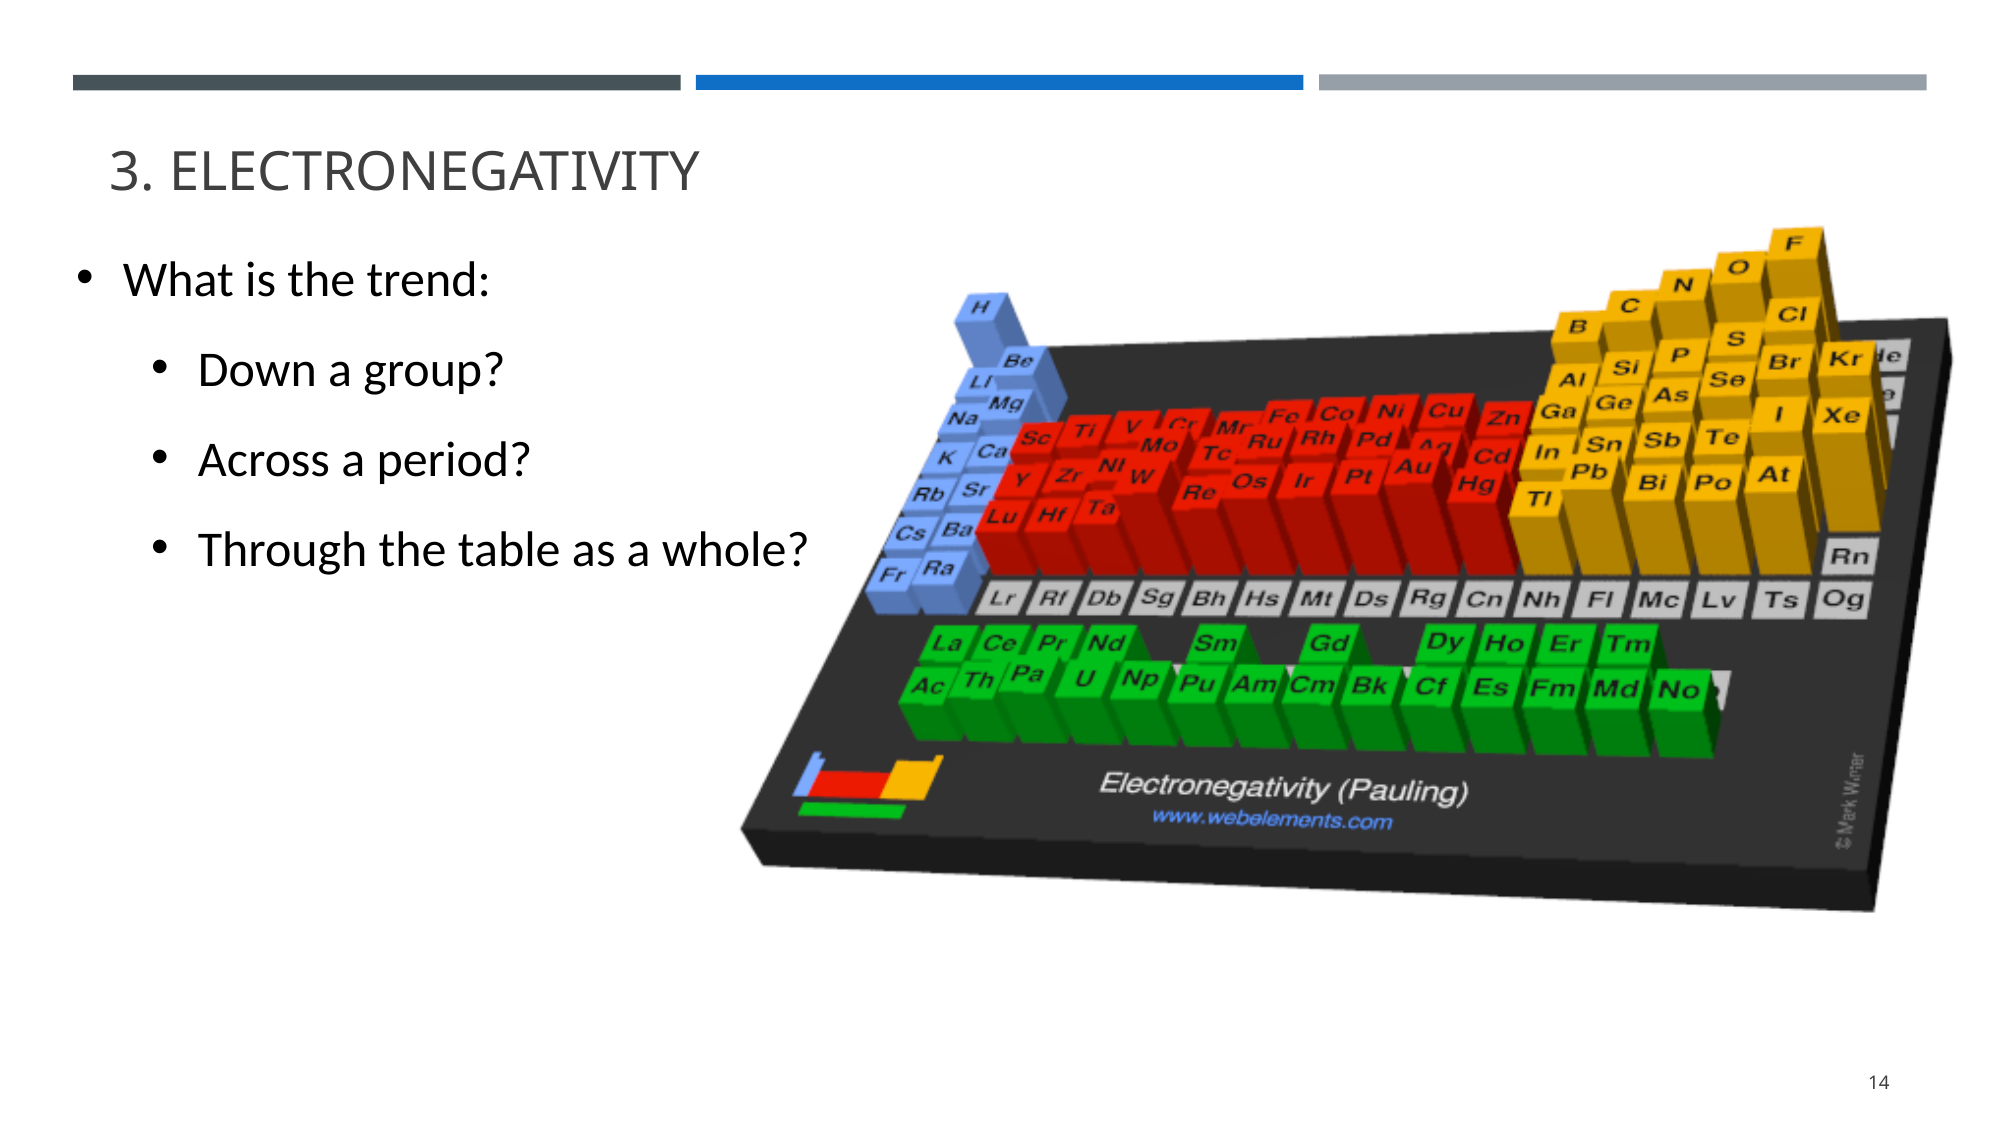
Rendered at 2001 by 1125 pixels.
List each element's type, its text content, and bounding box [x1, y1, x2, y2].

picture [714, 185, 1972, 972]
title 3. ELECTRONEGATIVITY [94, 119, 1904, 208]
text_box What is the trend: Down a group? Across a period? Through the table as a whole? [60, 208, 709, 584]
slide_number ‹#› [1732, 1053, 1905, 1114]
